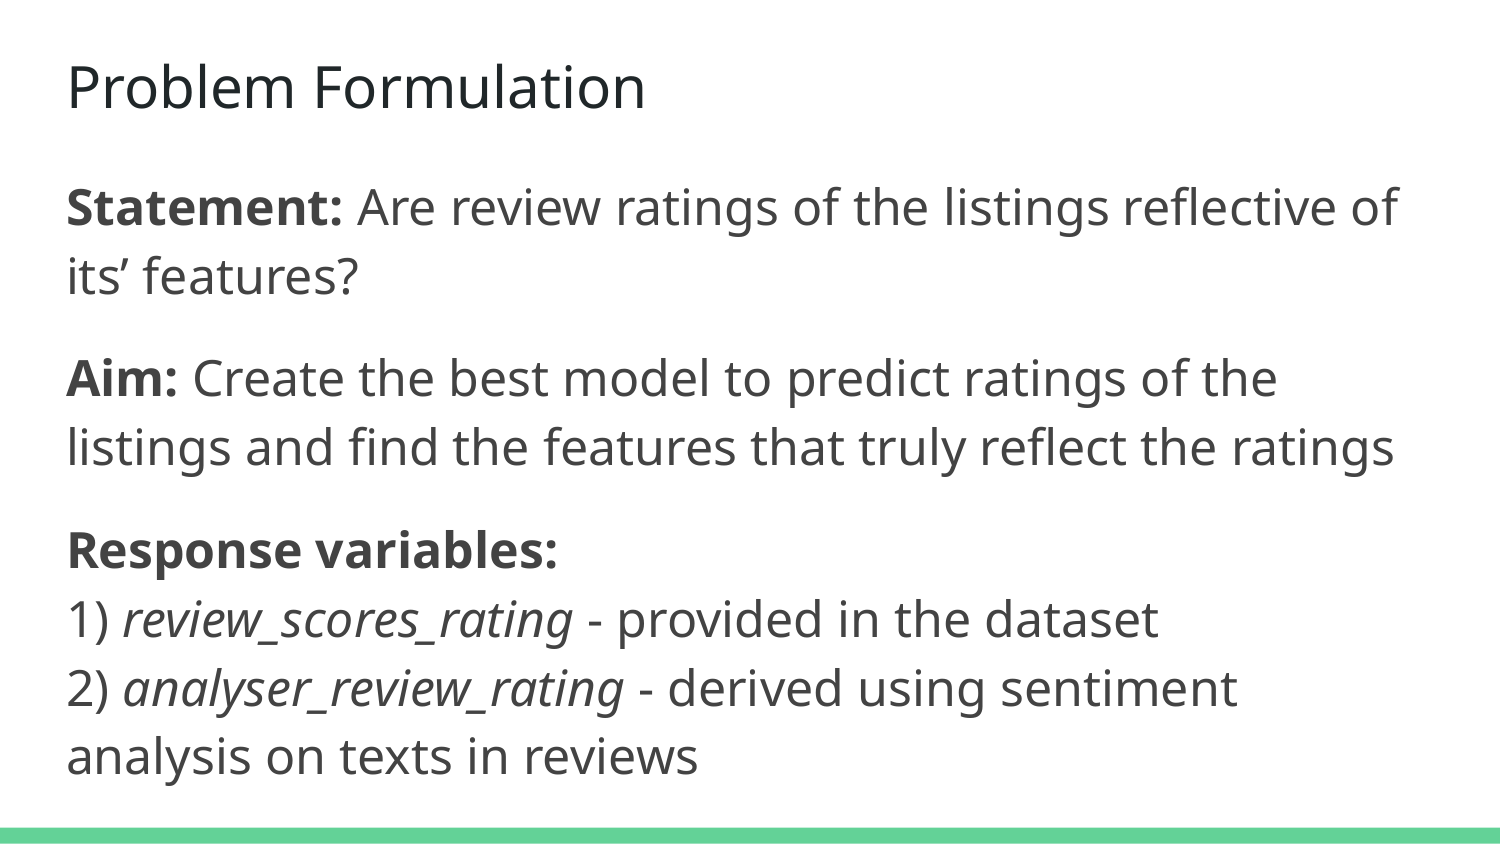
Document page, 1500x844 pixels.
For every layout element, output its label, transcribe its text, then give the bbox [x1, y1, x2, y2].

title Problem Formulation [51, 35, 1449, 130]
list Statement: Are review ratings of the listings reflective of its’ features? Aim: Create the best model to predict ratings of the listings and find the features that truly reflect the ratings Response variables: 1) review_scores_rating - provided in the dataset 2) analyser_review_rating - derived using sentiment analysis on texts in reviews [51, 151, 1449, 794]
